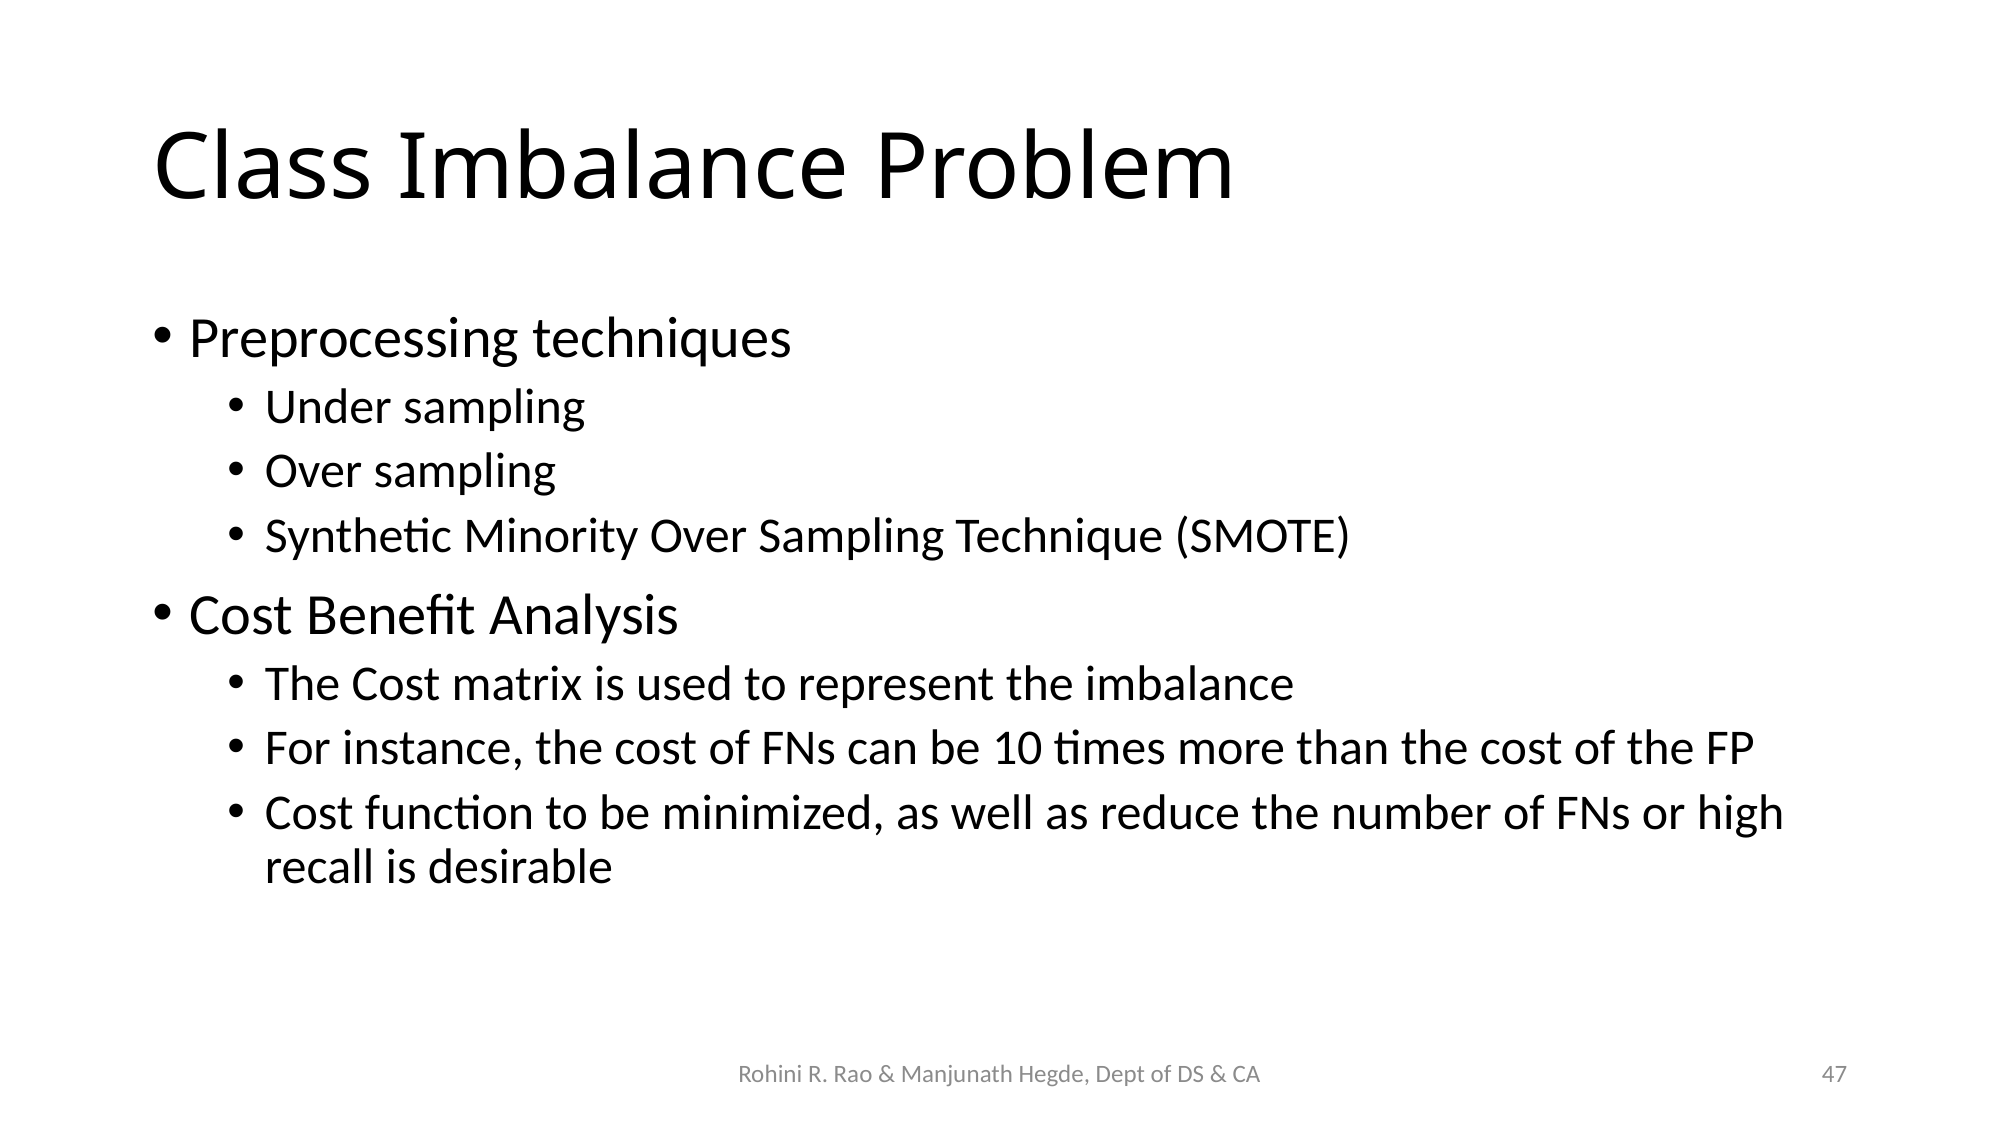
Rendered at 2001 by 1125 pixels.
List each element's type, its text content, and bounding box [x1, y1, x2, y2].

title Class Imbalance Problem [137, 59, 1863, 278]
footer Rohini R. Rao & Manjunath Hegde, Dept of DS & CA [662, 1042, 1338, 1103]
list Preprocessing techniques Under sampling Over sampling Synthetic Minority Over Sampling Technique (SMOTE) Cost Benefit Analysis The Cost matrix is used to represent the imbalance For instance, the cost of FNs can be 10 times more than the cost of the FP Cost function to be minimized, as well as reduce the number of FNs or high recall is desirable [137, 299, 1863, 1014]
slide_number 47 [1412, 1042, 1863, 1103]
